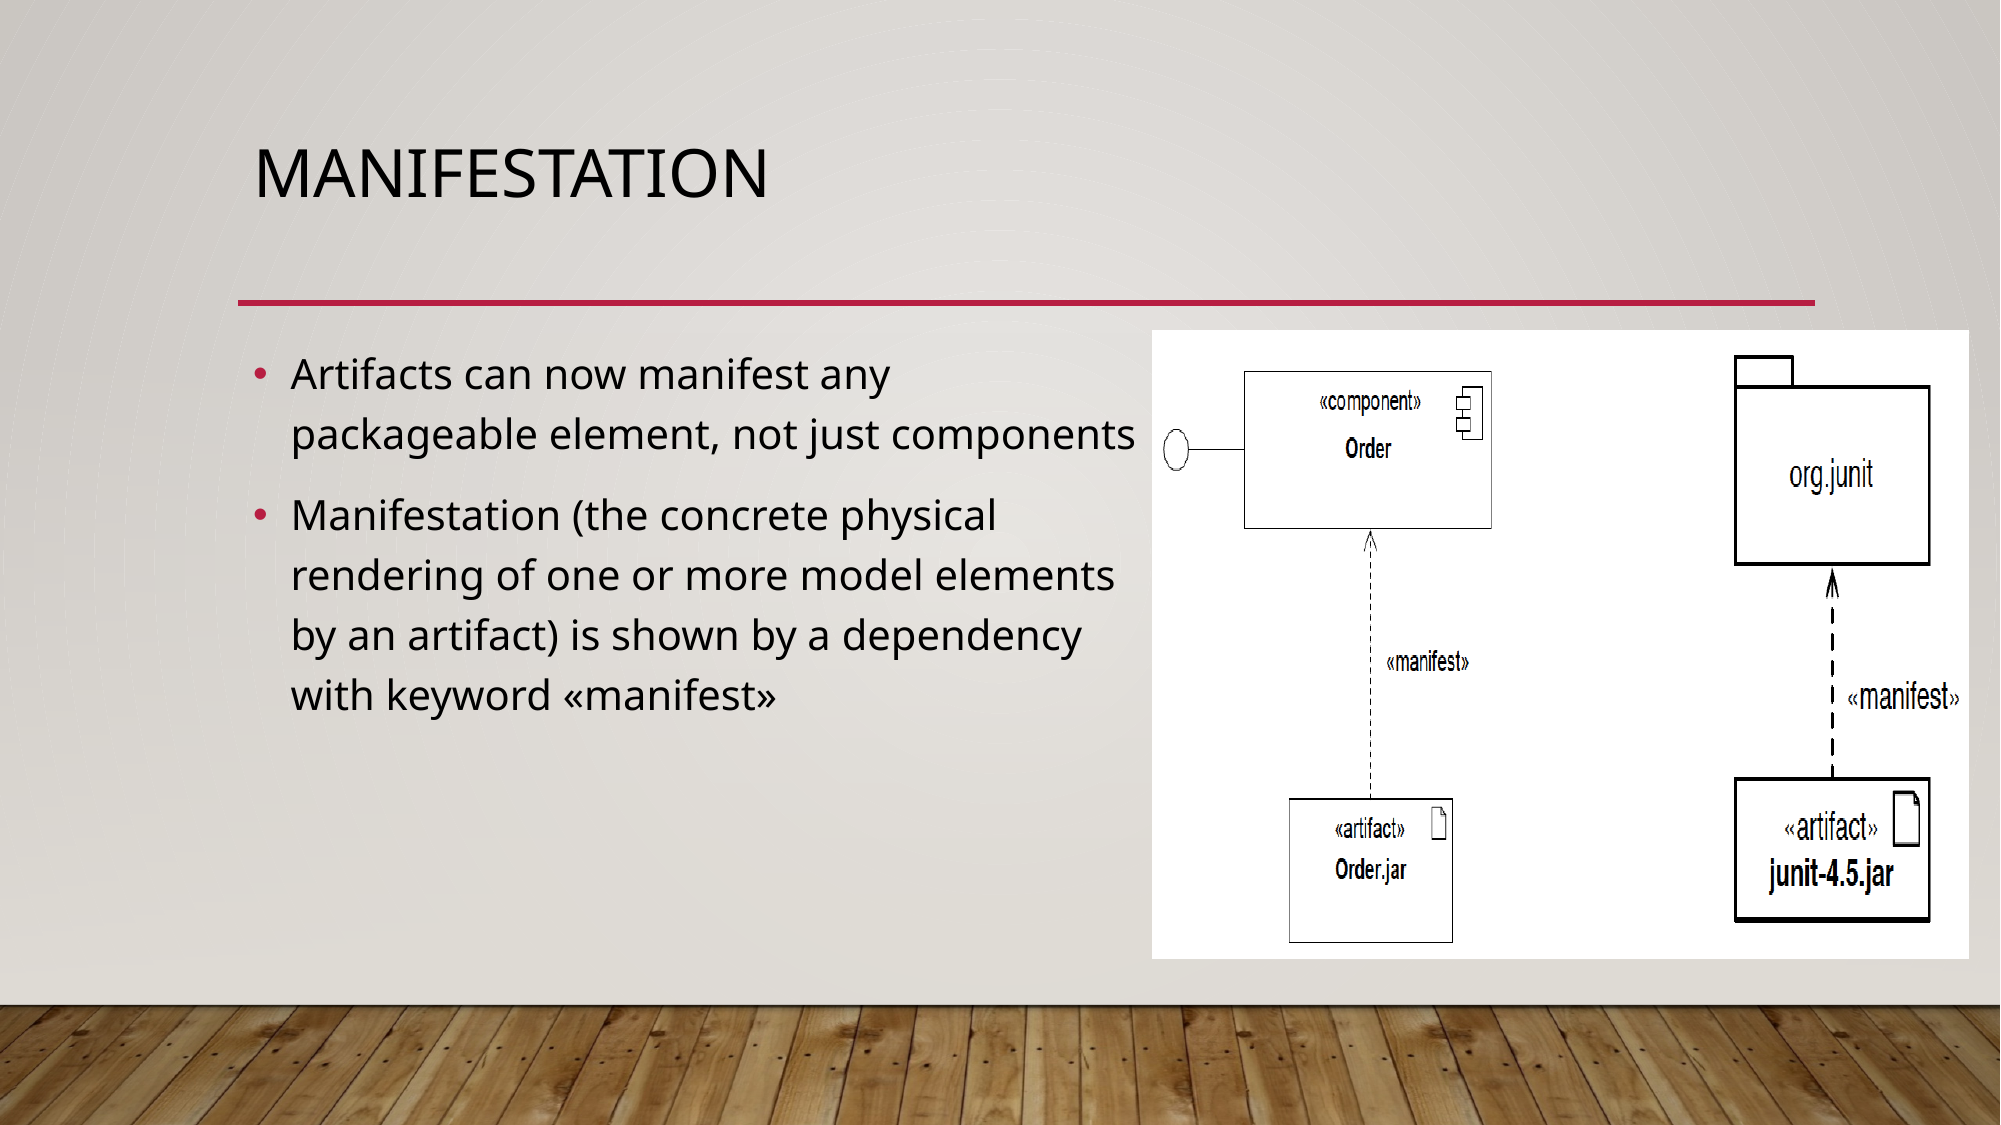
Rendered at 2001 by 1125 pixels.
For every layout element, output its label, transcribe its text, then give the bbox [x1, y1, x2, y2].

picture [0, 1005, 2000, 1125]
title Manifestation [238, 131, 1814, 305]
picture [1151, 330, 1969, 960]
list Artifacts can now manifest any packageable element, not just components Manifestation (the concrete physical rendering of one or more model elements by an artifact) is shown by a dependency with keyword «manifest» [238, 330, 1151, 897]
